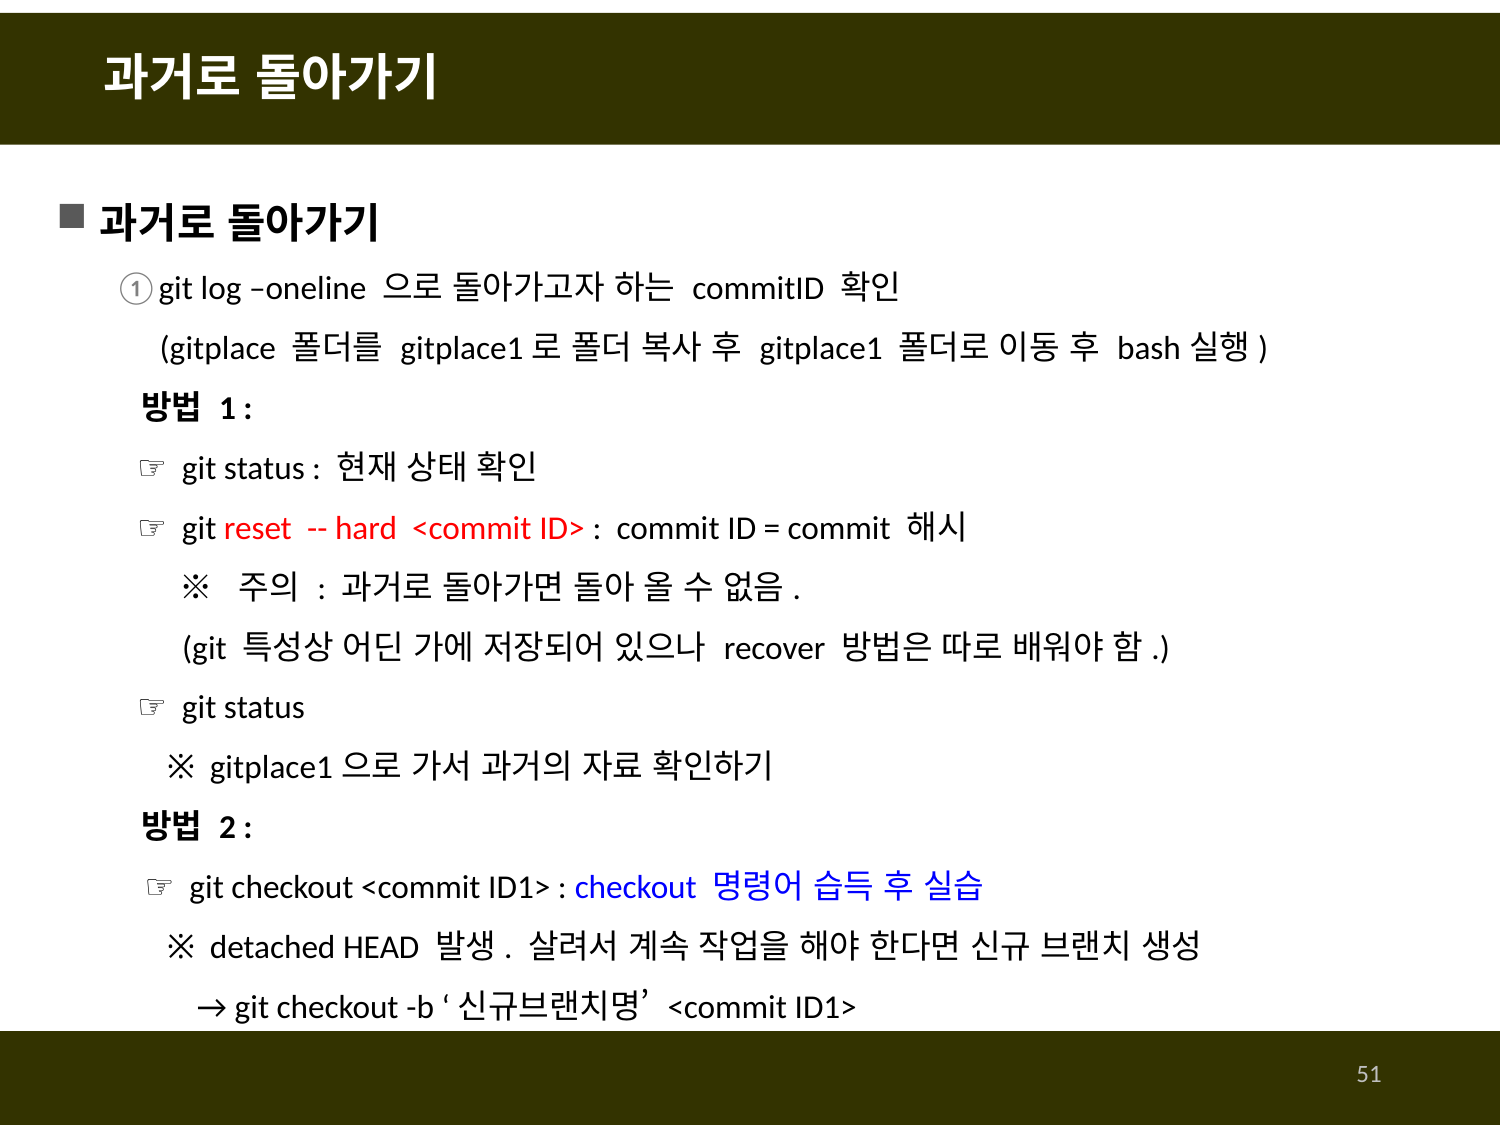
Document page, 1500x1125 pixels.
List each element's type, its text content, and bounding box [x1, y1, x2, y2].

title 과거로 돌아가기 [88, 31, 1282, 126]
list 과거로 돌아가기 git log –oneline 으로 돌아가고자 하는 commitID 확인 (gitplace 폴더를 gitplace1로 폴더 복사 후 gitplace1 폴더로 이동 후 bash실행) 방법 1 : ☞ git status : 현재 상태 확인 ☞ git reset -- hard <commit ID> : commit ID = commit 해시 ※ 주의 : 과거로 돌아가면 돌아 올 수 없음. (git 특성상 어딘 가에 저장되어 있으나 recover 방법은 따로 배워야 함.) ☞ git status ※ gitplace1으로 가서 과거의 자료 확인하기 방법 2 : ☞ git checkout <commit ID1> : checkout 명령어 습득 후 실습 ※ detached HEAD 발생. 살려서 계속 작업을 해야 한다면 신규 브랜치 생성 → git checkout -b ‘신규브랜치명’ <commit ID1> [41, 164, 1459, 1038]
slide_number 51 [1059, 1042, 1397, 1103]
